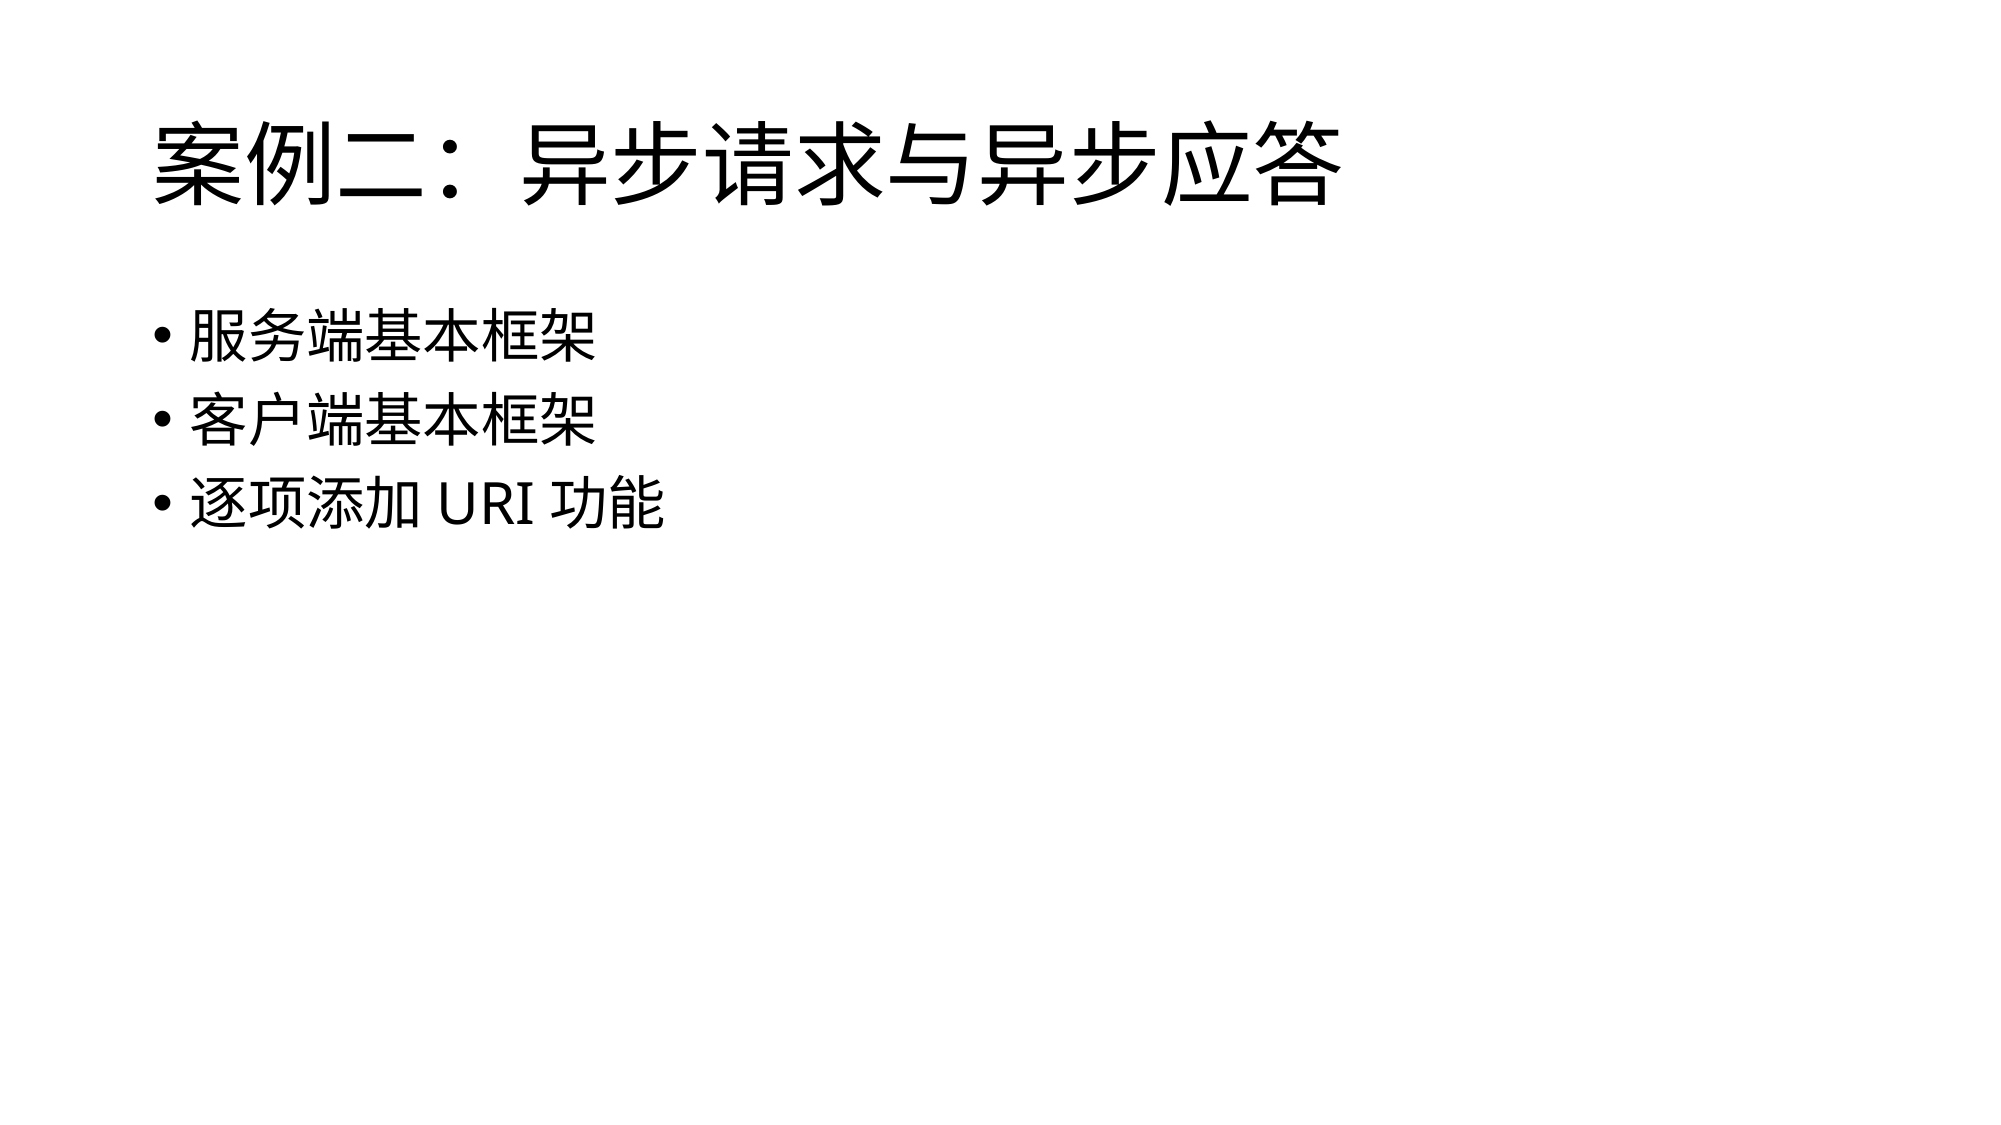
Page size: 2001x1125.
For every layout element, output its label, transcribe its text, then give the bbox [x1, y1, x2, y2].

title 案例二：异步请求与异步应答 [137, 59, 1863, 278]
list 服务端基本框架 客户端基本框架 逐项添加URI功能 [137, 299, 1863, 1014]
